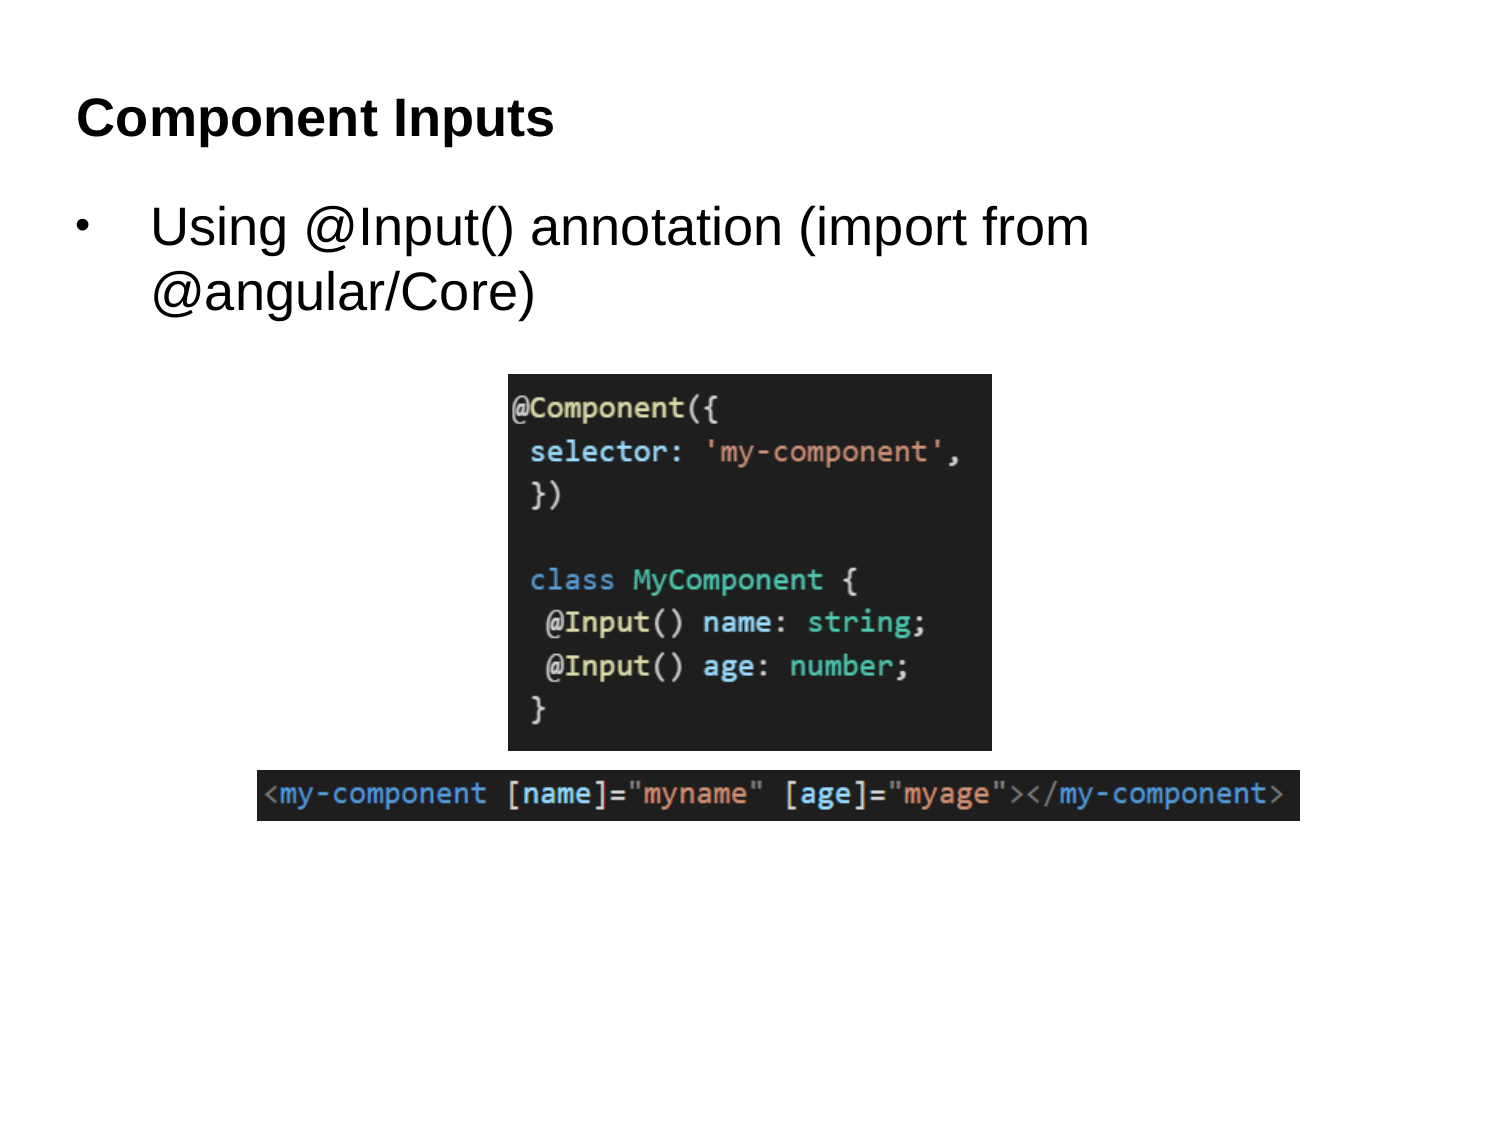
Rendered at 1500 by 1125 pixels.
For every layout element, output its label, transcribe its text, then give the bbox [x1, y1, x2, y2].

picture [257, 770, 1301, 821]
picture [508, 373, 992, 751]
list Using @Input() annotation (import from @angular/Core) [75, 191, 1425, 999]
title Component Inputs [76, 18, 1426, 148]
